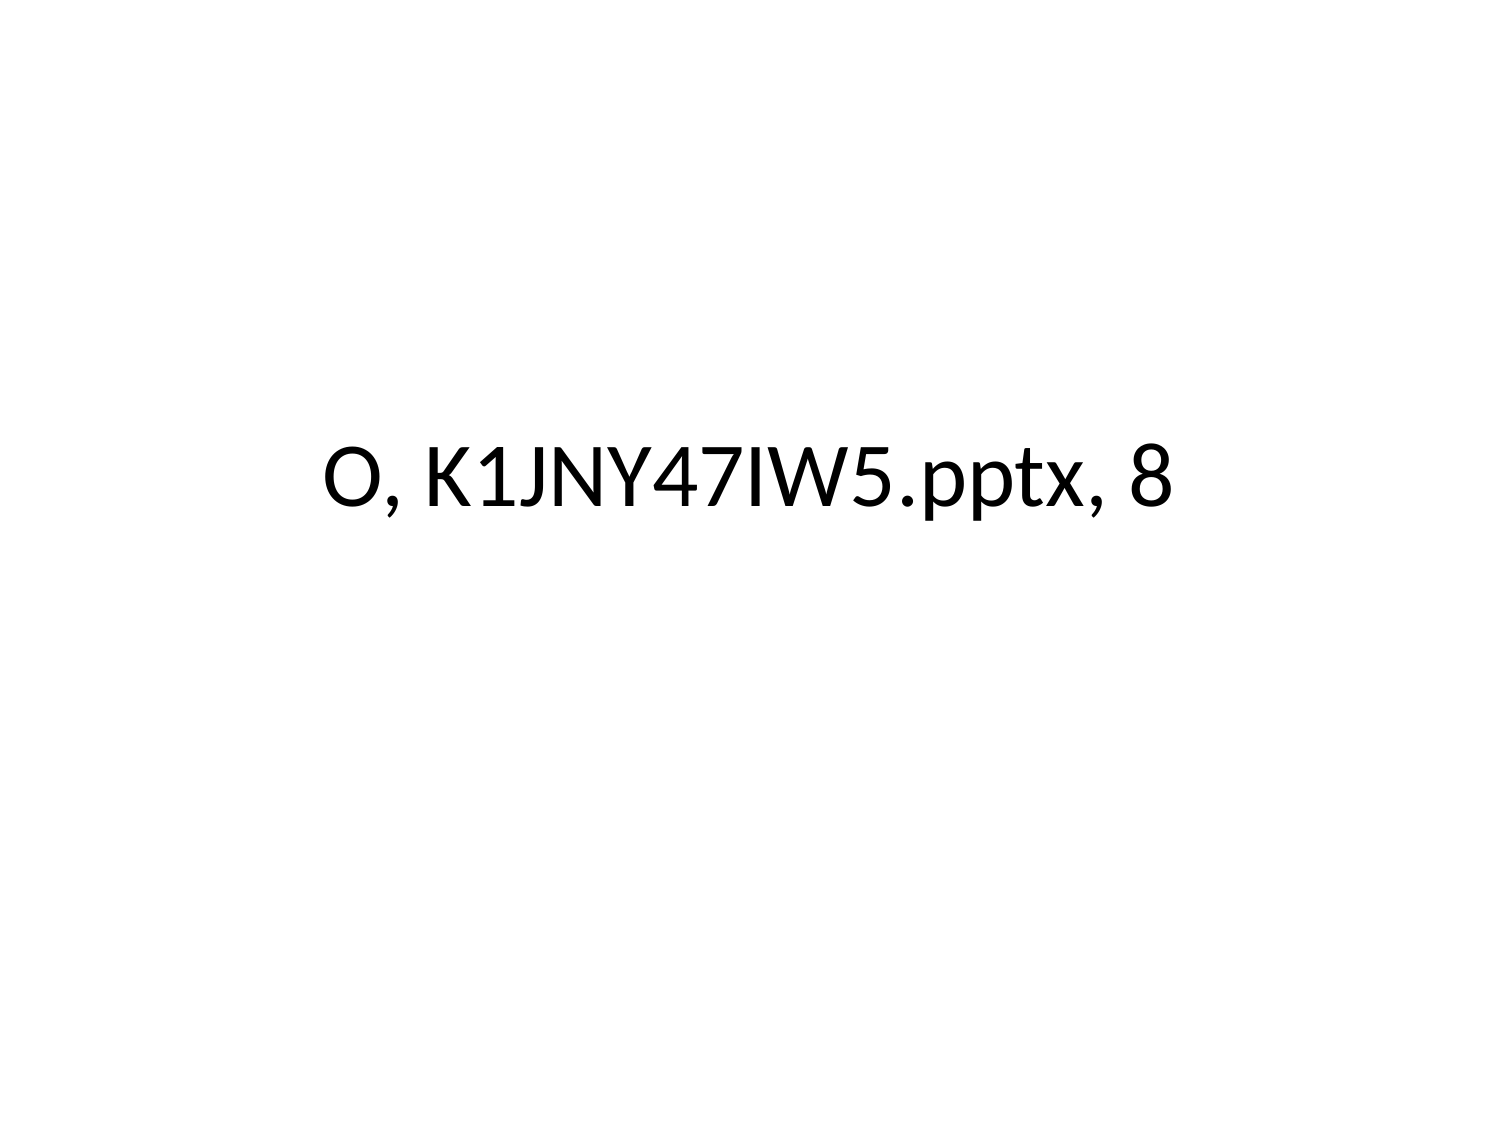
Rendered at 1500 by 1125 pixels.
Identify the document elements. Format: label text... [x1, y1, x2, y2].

title O, K1JNY47IW5.pptx, 8 [112, 349, 1388, 591]
